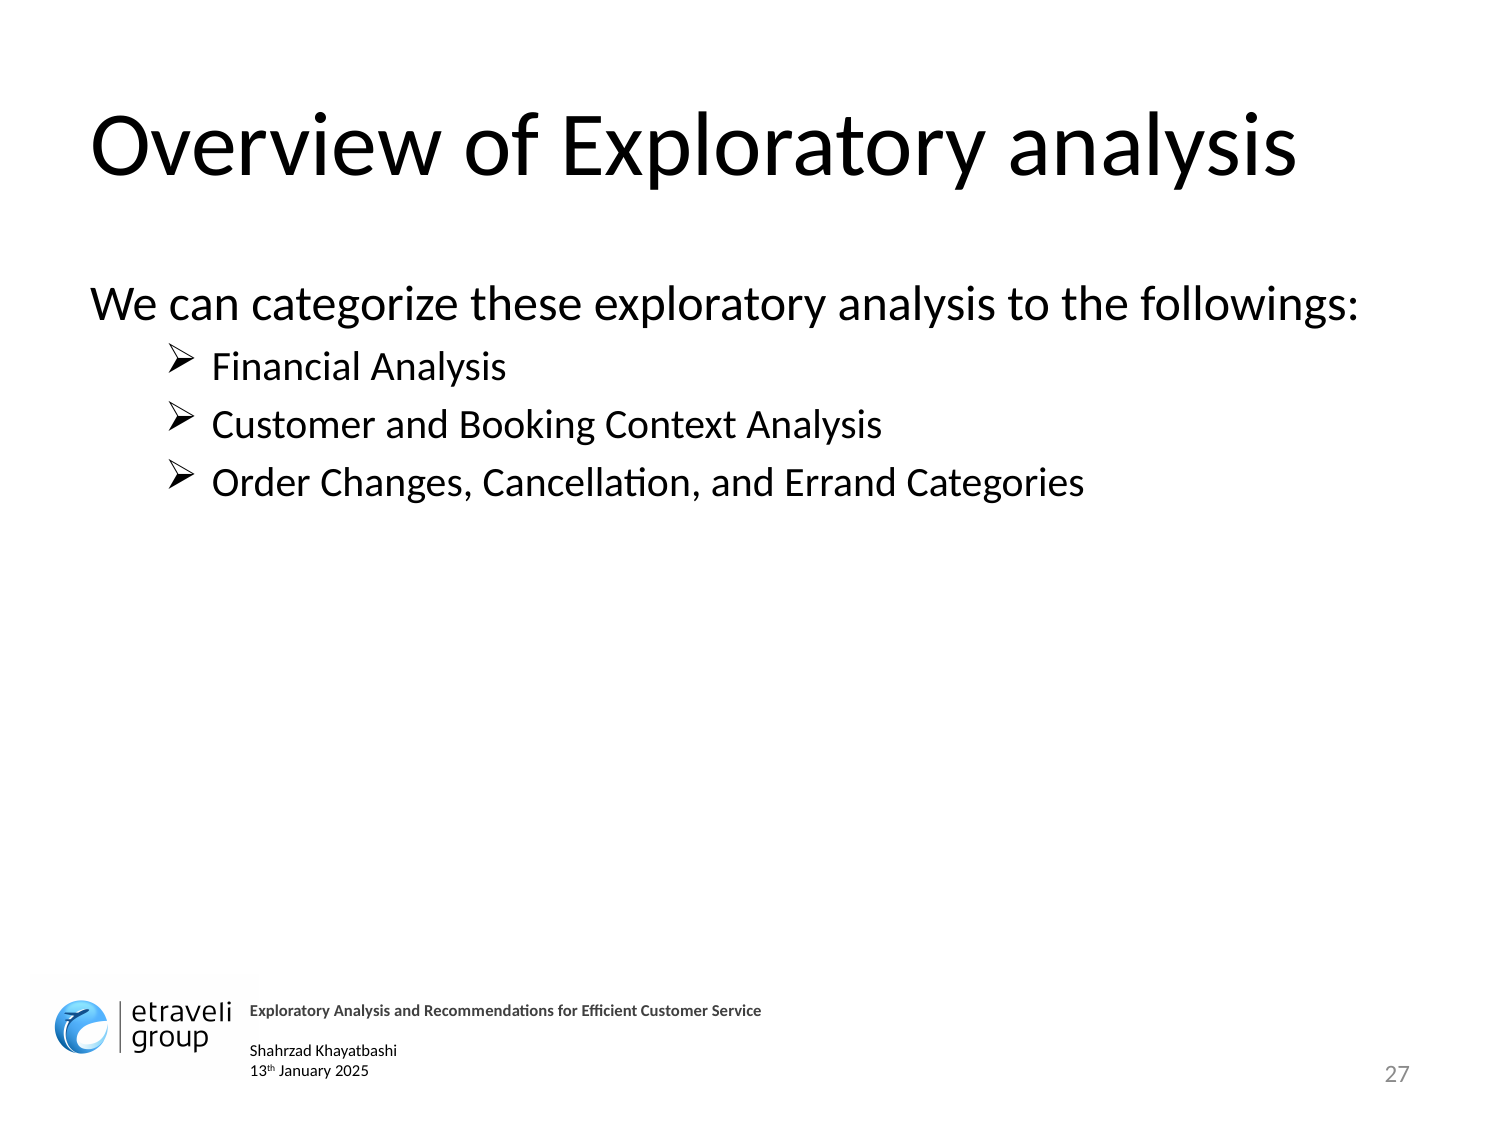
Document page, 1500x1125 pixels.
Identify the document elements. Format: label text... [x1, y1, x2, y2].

slide_number 27 [1074, 1042, 1425, 1103]
title Overview of Exploratory analysis [75, 45, 1425, 233]
picture [30, 974, 235, 1080]
text_box Exploratory Analysis and Recommendations for Efficient Customer Service Shahrzad Khayatbashi 13th January 2025 [235, 992, 1482, 1116]
list We can categorize these exploratory analysis to the followings: Financial Analysis Customer and Booking Context Analysis Order Changes, Cancellation, and Errand Categories [75, 262, 1425, 1005]
